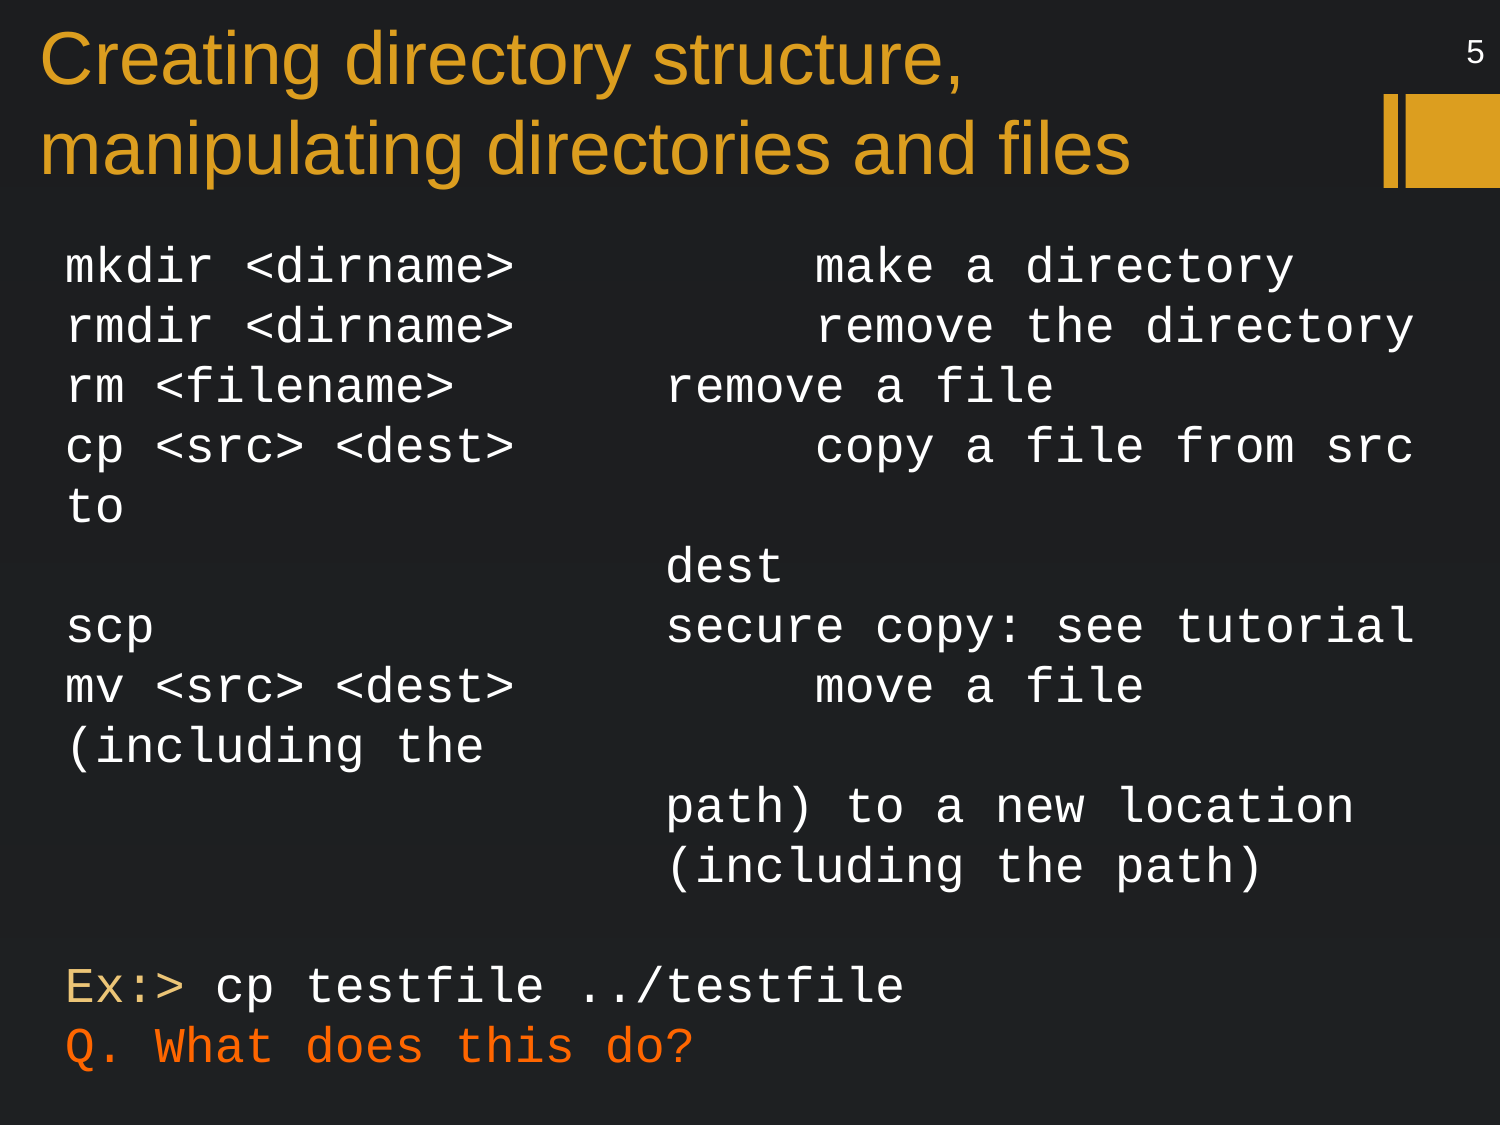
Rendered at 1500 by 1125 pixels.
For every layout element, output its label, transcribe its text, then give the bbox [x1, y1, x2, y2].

title Creating directory structure, manipulating directories and files [24, 24, 1363, 288]
slide_number 5 [1345, 24, 1500, 75]
text_box mkdir <dirname> make a directory rmdir <dirname> remove the directory rm <filename> remove a file cp <src> <dest> copy a file from src to dest scp secure copy: see tutorial mv <src> <dest> move a file (including the path) to a new location (including the path) Ex:> cp testfile ../testfile Q. What does this do? [49, 224, 1463, 1080]
